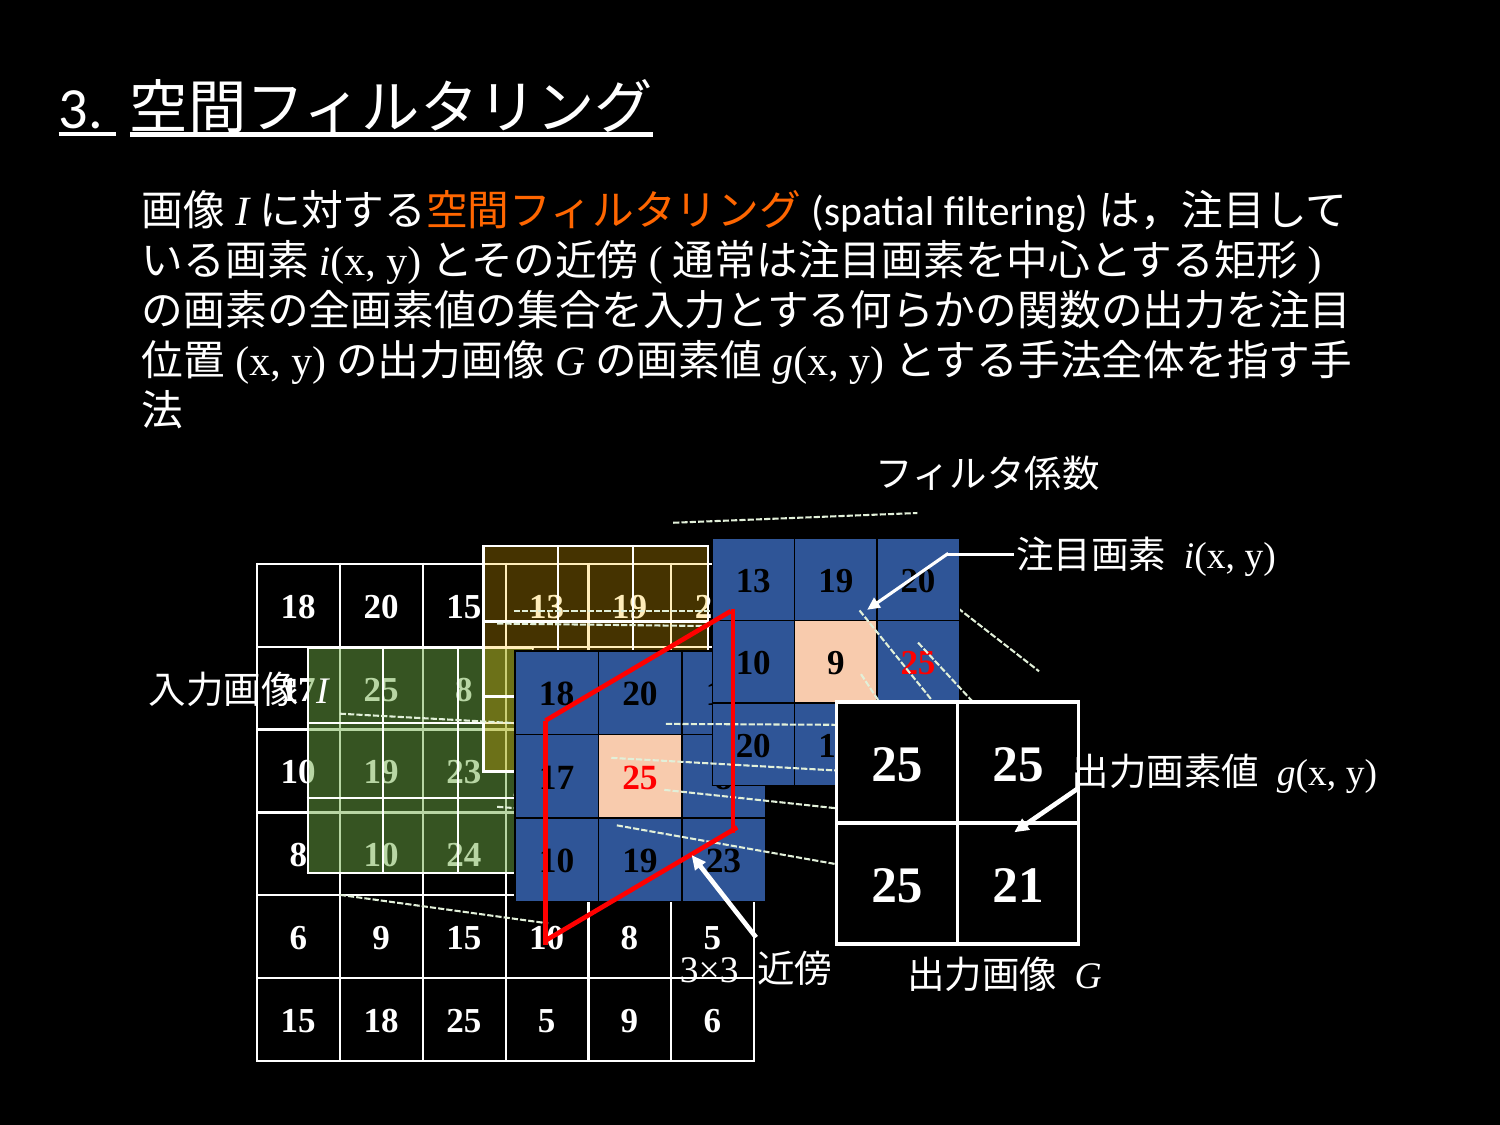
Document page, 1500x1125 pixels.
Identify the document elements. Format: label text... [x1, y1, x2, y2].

text_box 3. 空間フィルタリング [43, 62, 681, 148]
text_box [544, 827, 738, 942]
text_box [136, 443, 1390, 1063]
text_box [691, 855, 756, 938]
text_box 画像Iに対する空間フィルタリング(spatial filtering)は，注目している画素i(x, y)とその近傍(通常は注目画素を中心とする矩形)の画素の全画素値の集合を入力とする何らかの関数の出力を注目位置(x, y)の出力画像Gの画素値g(x, y)とする手法全体を指す手法 [127, 176, 1374, 442]
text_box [545, 611, 731, 721]
